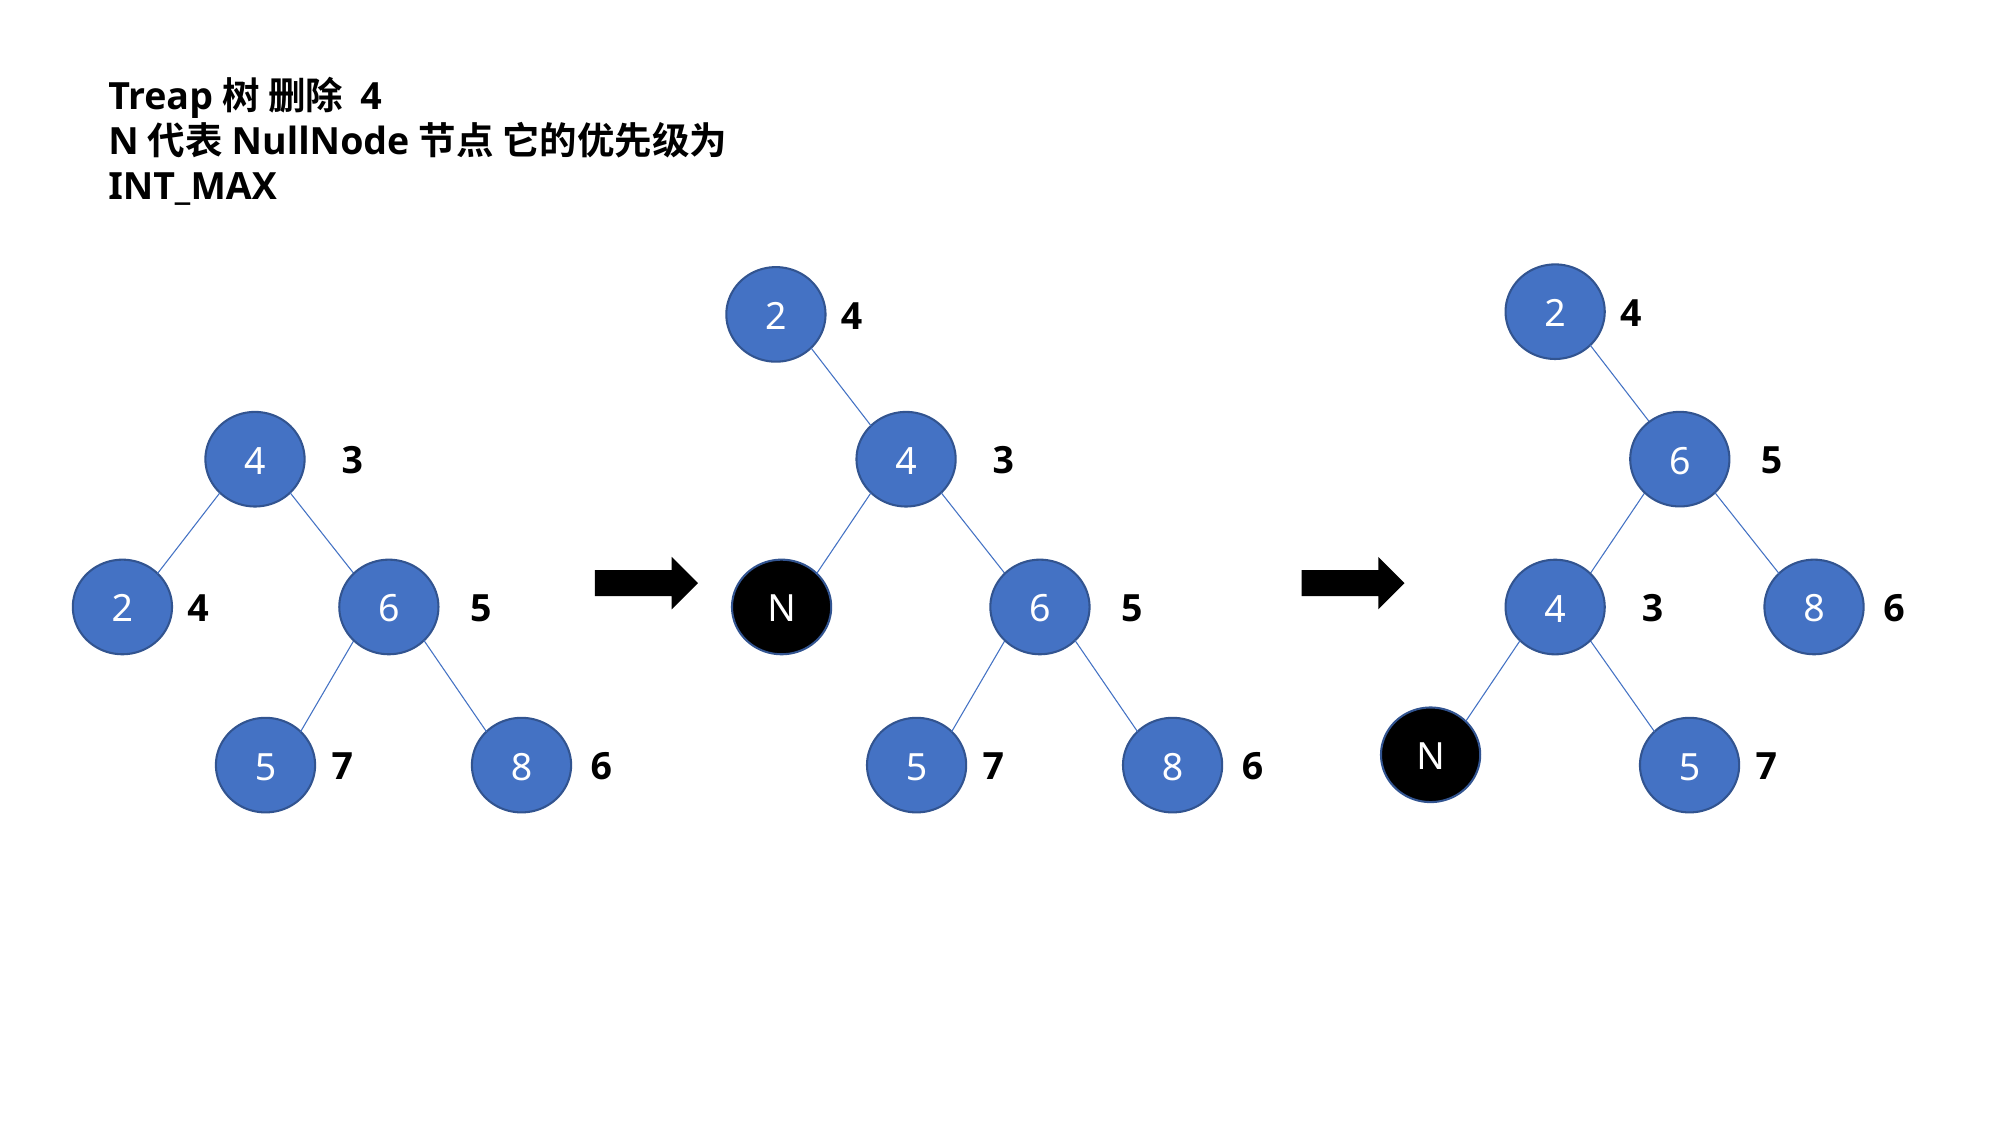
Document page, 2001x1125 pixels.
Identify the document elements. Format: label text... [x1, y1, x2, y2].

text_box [1590, 492, 1645, 574]
text_box 4 [204, 410, 306, 508]
text_box 8 [1121, 716, 1224, 814]
text_box 6 [1629, 410, 1731, 508]
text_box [290, 492, 354, 574]
text_box 7 [967, 734, 1029, 795]
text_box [1590, 345, 1651, 424]
text_box 4 [1504, 558, 1606, 656]
text_box 2 [1504, 263, 1605, 361]
text_box 7 [1740, 734, 1802, 795]
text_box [157, 492, 220, 574]
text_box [811, 347, 872, 426]
text_box 8 [470, 716, 573, 814]
text_box 7 [316, 734, 378, 795]
text_box 6 [989, 558, 1091, 656]
text_box 5 [1106, 576, 1158, 637]
text_box 6 [338, 558, 440, 656]
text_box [1714, 492, 1780, 574]
text_box 4 [855, 410, 957, 508]
text_box N [730, 558, 833, 656]
text_box 2 [725, 266, 826, 363]
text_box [1465, 640, 1521, 722]
text_box 6 [1868, 576, 1930, 637]
text_box [1301, 556, 1405, 610]
text_box 3 [1627, 576, 1679, 637]
text_box 2 [71, 558, 172, 656]
text_box 3 [977, 428, 1030, 489]
text_box 4 [1605, 281, 1667, 342]
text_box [1590, 640, 1655, 732]
text_box 3 [326, 428, 379, 489]
text_box 6 [1227, 734, 1288, 795]
text_box 5 [455, 576, 507, 637]
text_box 4 [826, 284, 888, 345]
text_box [1075, 640, 1138, 732]
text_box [941, 492, 1005, 574]
text_box 6 [575, 734, 637, 795]
text_box 5 [1638, 716, 1740, 814]
text_box 8 [1763, 558, 1865, 656]
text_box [951, 640, 1005, 732]
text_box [423, 640, 487, 732]
text_box [594, 556, 698, 610]
text_box 5 [214, 716, 316, 814]
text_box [816, 492, 872, 574]
text_box N [1379, 706, 1482, 804]
text_box 4 [172, 576, 234, 637]
text_box Treap树 删除 4 N代表NullNode节点 它的优先级为INT_MAX [93, 64, 888, 215]
text_box 5 [1746, 428, 1798, 489]
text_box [300, 640, 354, 732]
text_box 5 [865, 716, 967, 814]
